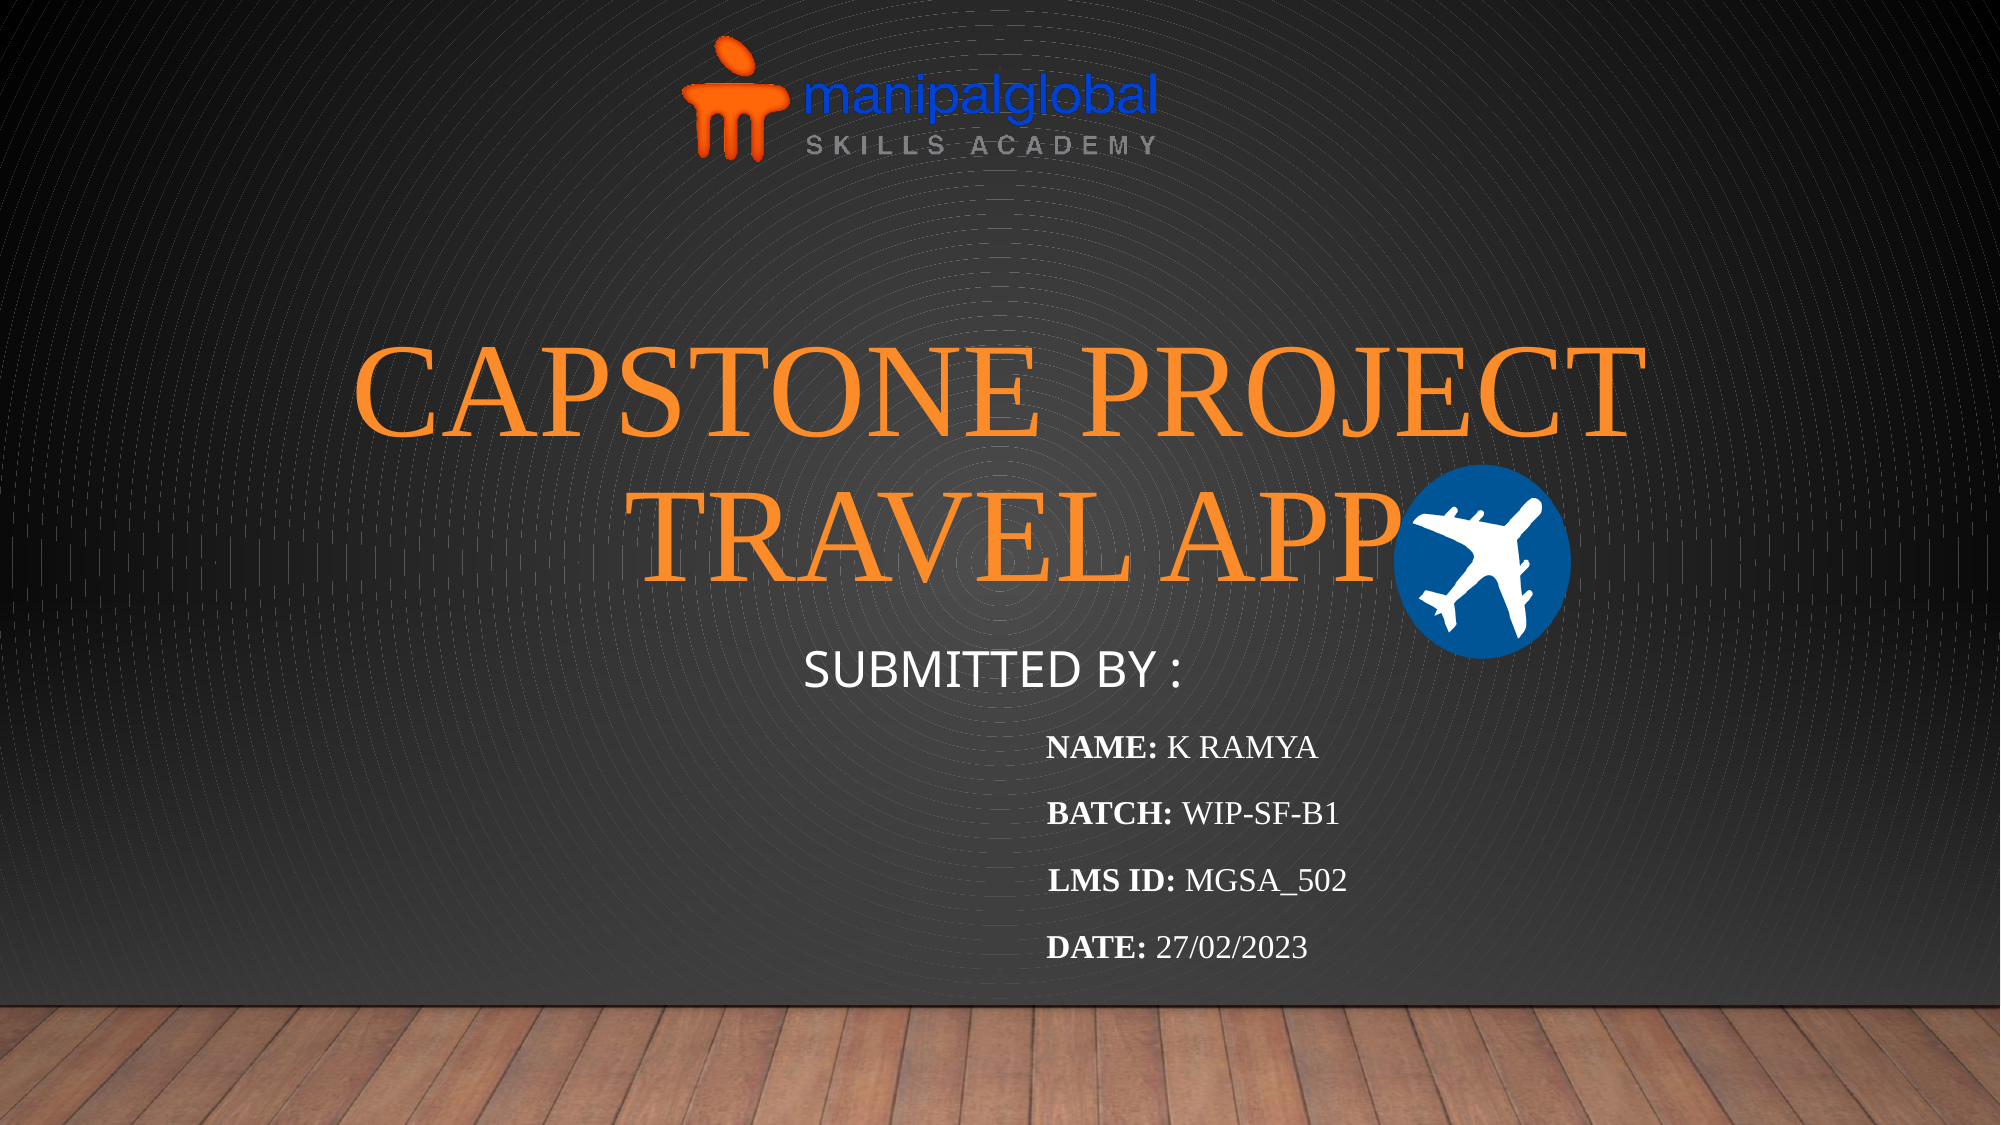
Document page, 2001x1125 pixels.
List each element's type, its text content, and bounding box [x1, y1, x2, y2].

picture [0, 1008, 2000, 1125]
title CAPSTONE PROJECT TRAVEL APP [30, 17, 2000, 610]
picture [682, 36, 1156, 162]
subtitle SUBMITTED BY : Name: K Ramya Batch: WIP-SF-B1 LMS Id: MGSA_502 Date: 27/02/2023 [0, 610, 2000, 1008]
picture [1390, 461, 1575, 664]
